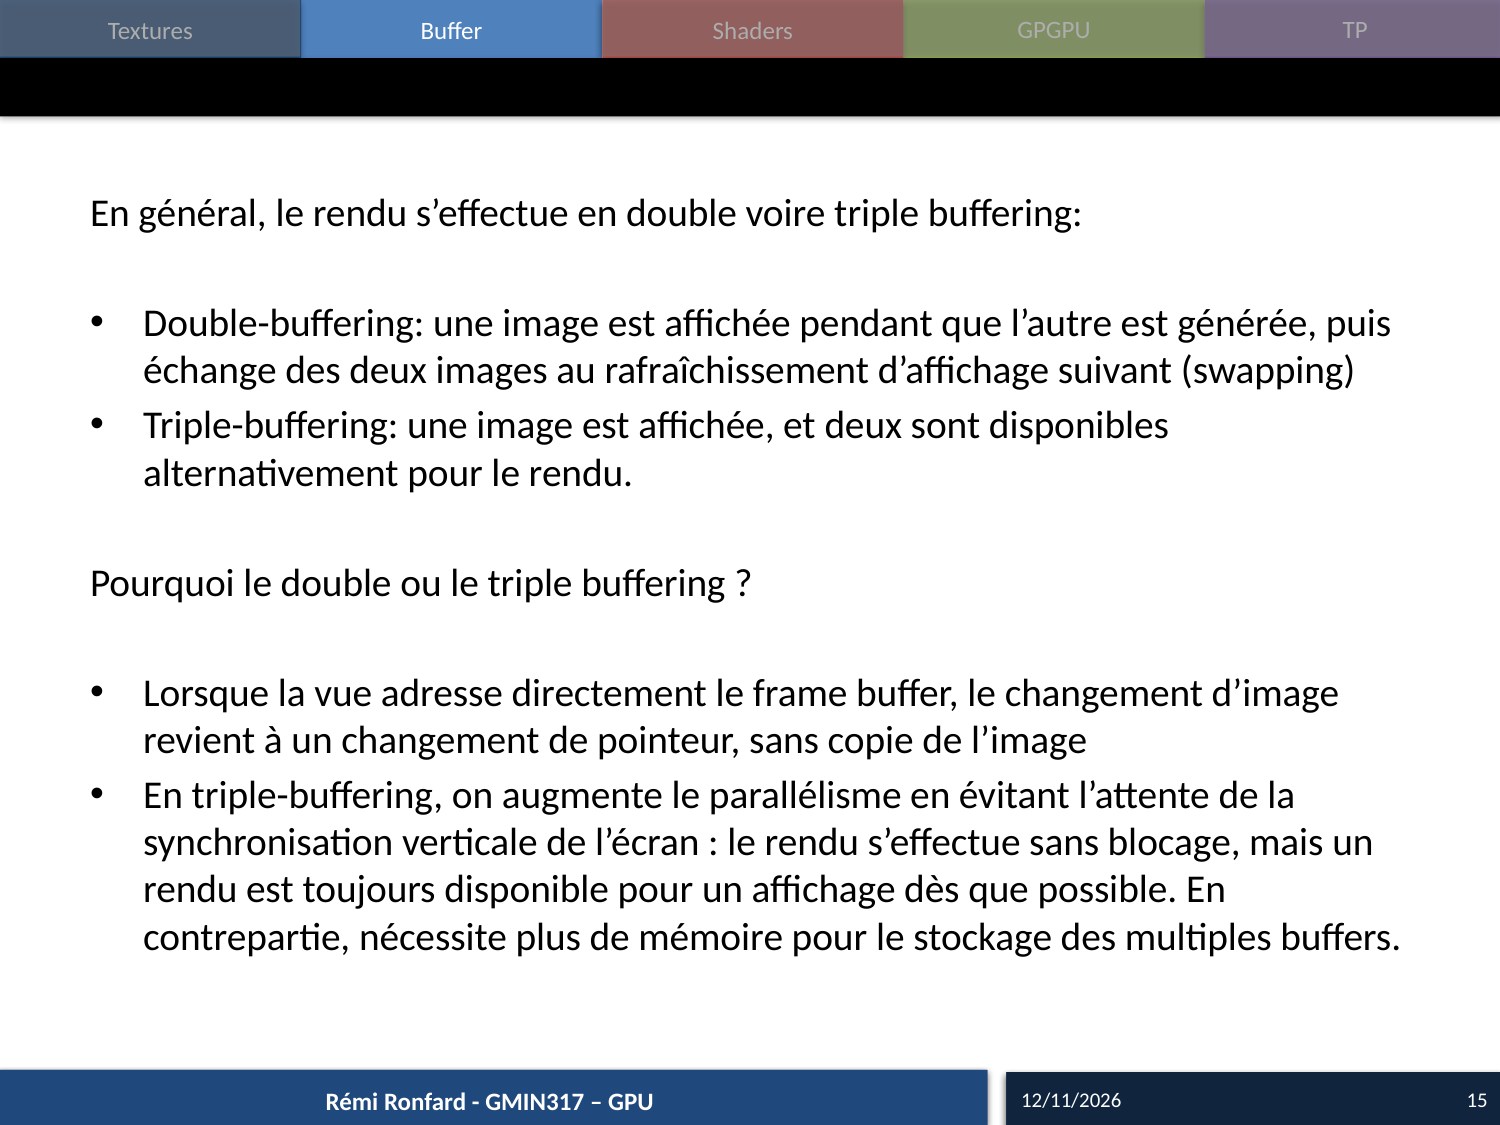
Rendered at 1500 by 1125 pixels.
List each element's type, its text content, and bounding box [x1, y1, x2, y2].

slide_number 15 [1153, 1071, 1500, 1125]
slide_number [1006, 1070, 1153, 1125]
footer Rémi Ronfard - GMIN317 – GPU [0, 1072, 988, 1125]
list En général, le rendu s’effectue en double voire triple buffering: Double-buffering: une image est affichée pendant que l’autre est générée, puis échange des deux images au rafraîchissement d’affichage suivant (swapping) Triple-buffering: une image est affichée, et deux sont disponibles alternativement pour le rendu. Pourquoi le double ou le triple buffering ? Lorsque la vue adresse directement le frame buffer, le changement d’image revient à un changement de pointeur, sans copie de l’image En triple-buffering, on augmente le parallélisme en évitant l’attente de la synchronisation verticale de l’écran : le rendu s’effectue sans blocage, mais un rendu est toujours disponible pour un affichage dès que possible. En contrepartie, nécessite plus de mémoire pour le stockage des multiples buffers. [75, 179, 1425, 1005]
